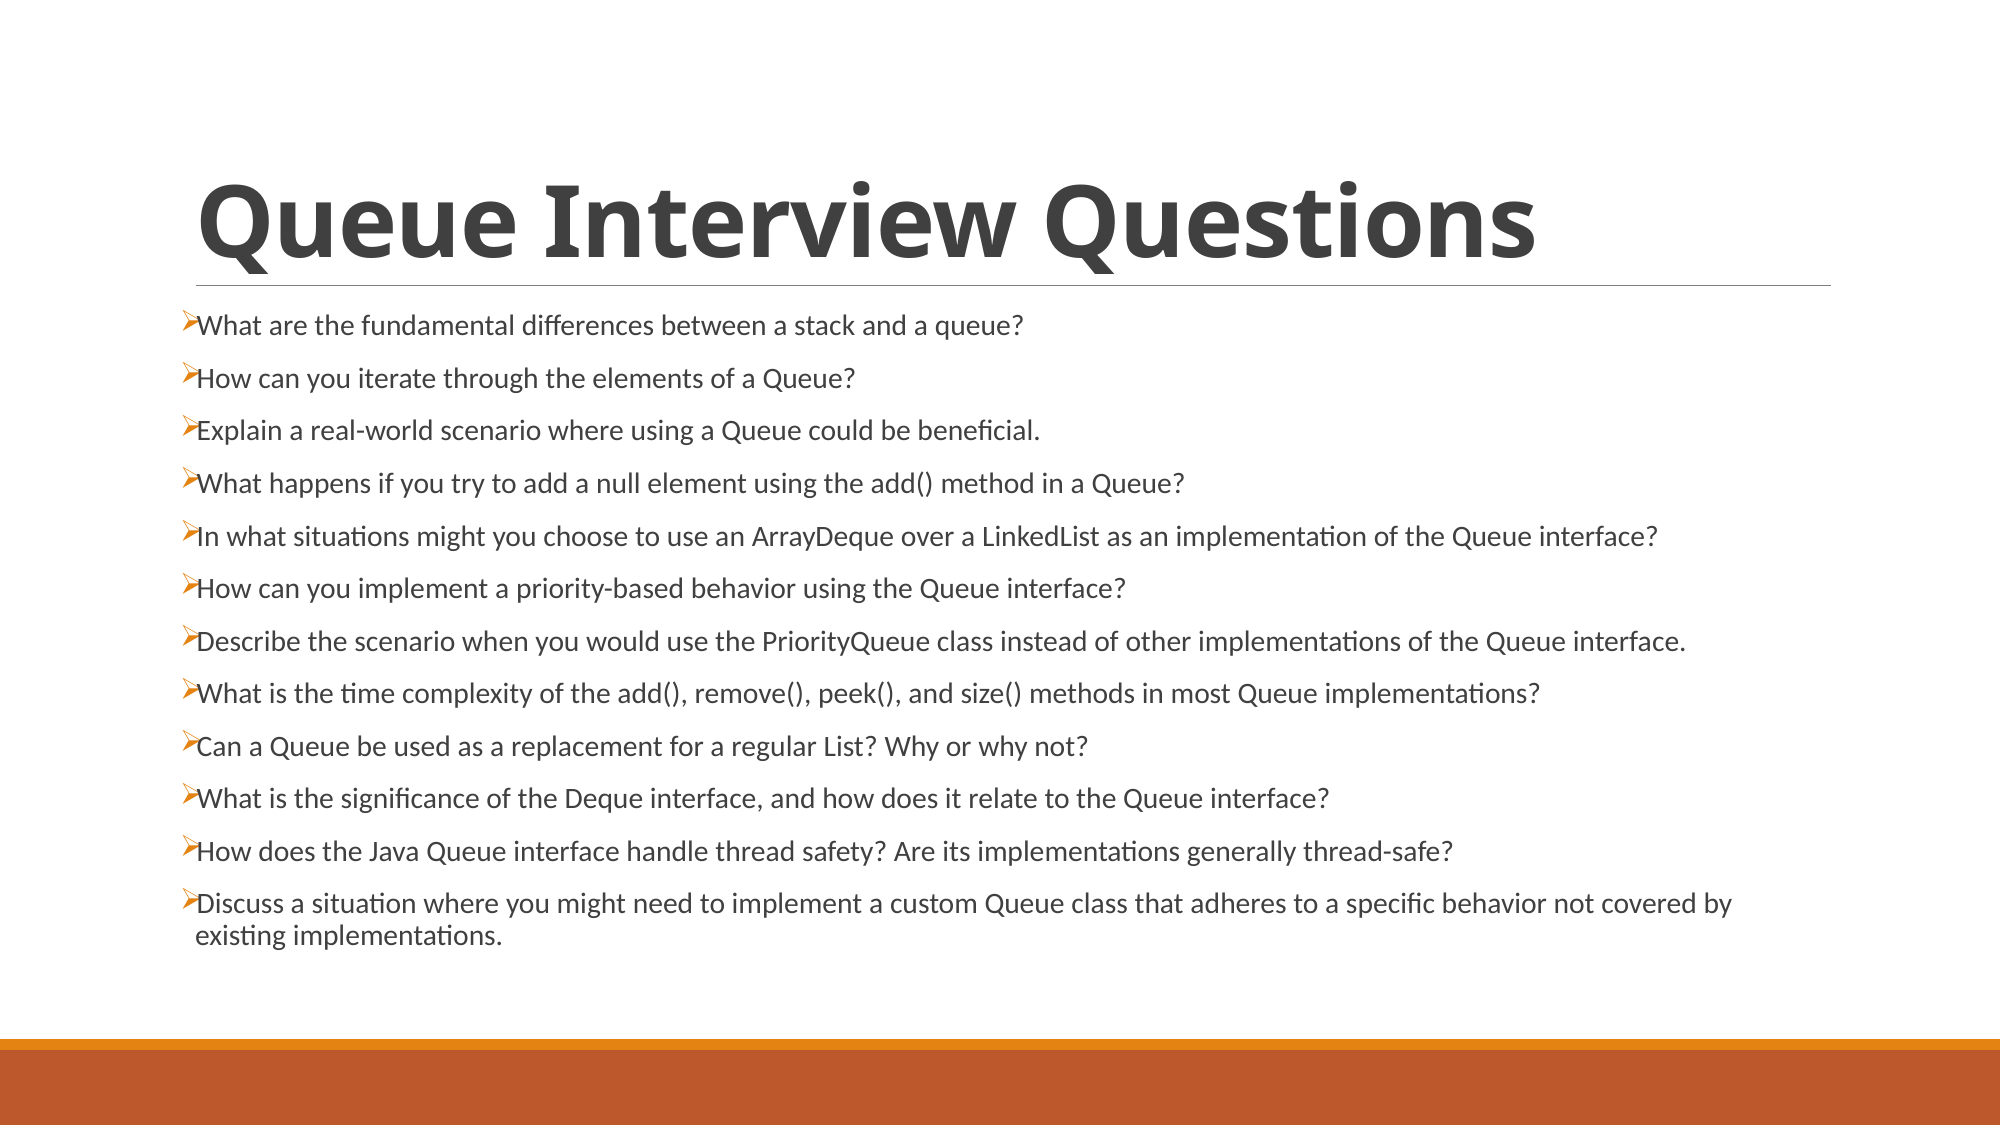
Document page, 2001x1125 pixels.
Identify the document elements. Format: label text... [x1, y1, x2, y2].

title Queue Interview Questions [180, 47, 1830, 285]
list What are the fundamental differences between a stack and a queue? How can you iterate through the elements of a Queue? Explain a real-world scenario where using a Queue could be beneficial. What happens if you try to add a null element using the add() method in a Queue? In what situations might you choose to use an ArrayDeque over a LinkedList as an implementation of the Queue interface? How can you implement a priority-based behavior using the Queue interface? Describe the scenario when you would use the PriorityQueue class instead of other implementations of the Queue interface. What is the time complexity of the add(), remove(), peek(), and size() methods in most Queue implementations? Can a Queue be used as a replacement for a regular List? Why or why not? What is the significance of the Deque interface, and how does it relate to the Queue interface? How does the Java Queue interface handle thread safety? Are its implementations generally thread-safe? Discuss a situation where you might need to implement a custom Queue class that adheres to a specific behavior not covered by existing implementations. [180, 302, 1830, 963]
